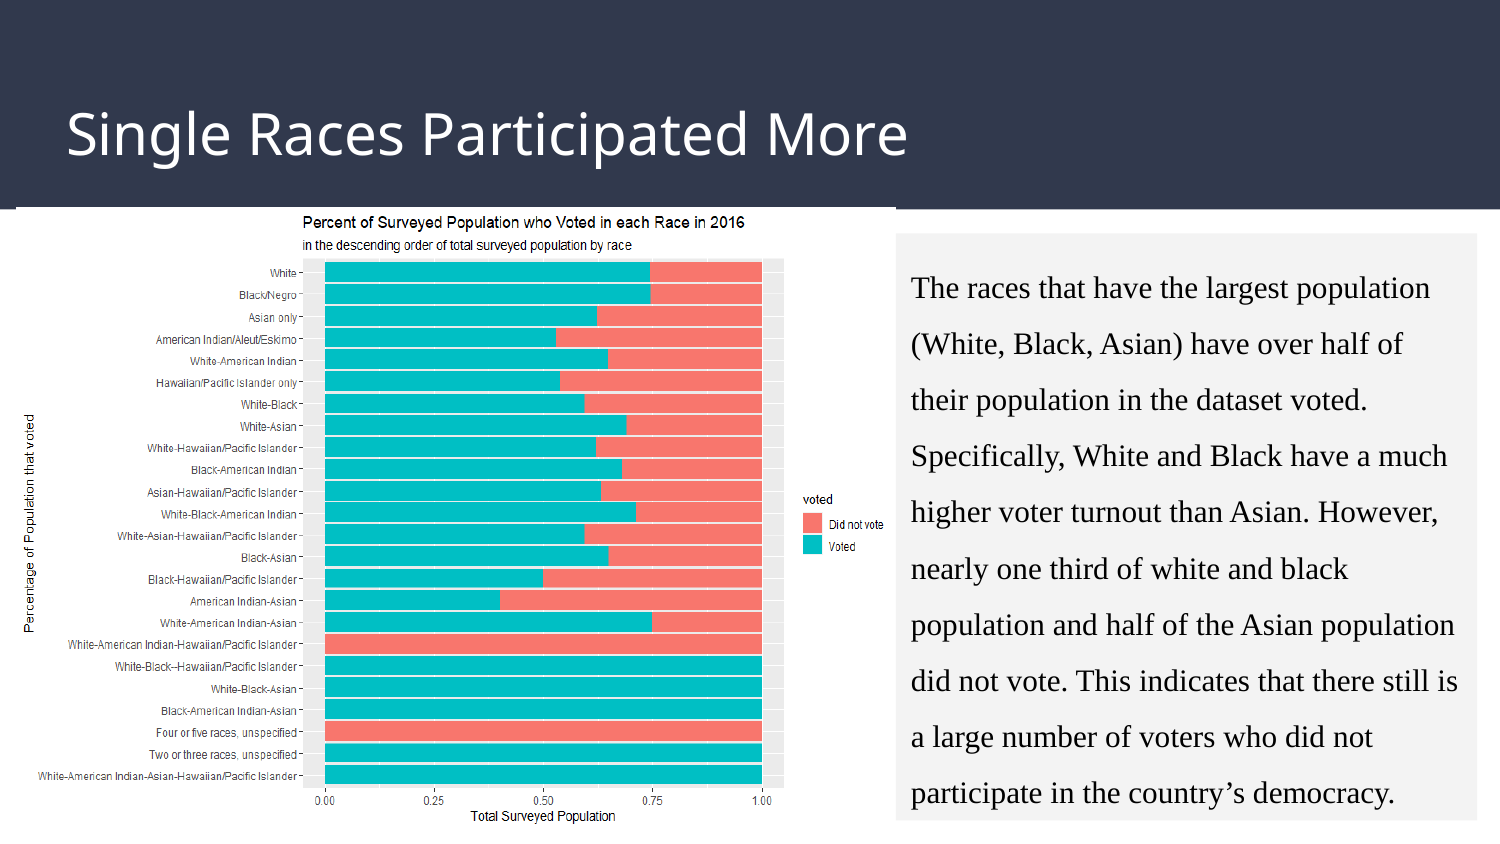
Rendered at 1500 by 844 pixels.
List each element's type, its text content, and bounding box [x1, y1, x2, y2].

text_box The races that have the largest population (White, Black, Asian) have over half of their population in the dataset voted. Specifically, White and Black have a much higher voter turnout than Asian. However, nearly one third of white and black population and half of the Asian population did not vote. This indicates that there still is a large number of voters who did not participate in the country’s democracy. [902, 233, 1478, 821]
title Single Races Participated More [51, 82, 1449, 185]
picture [15, 207, 897, 831]
